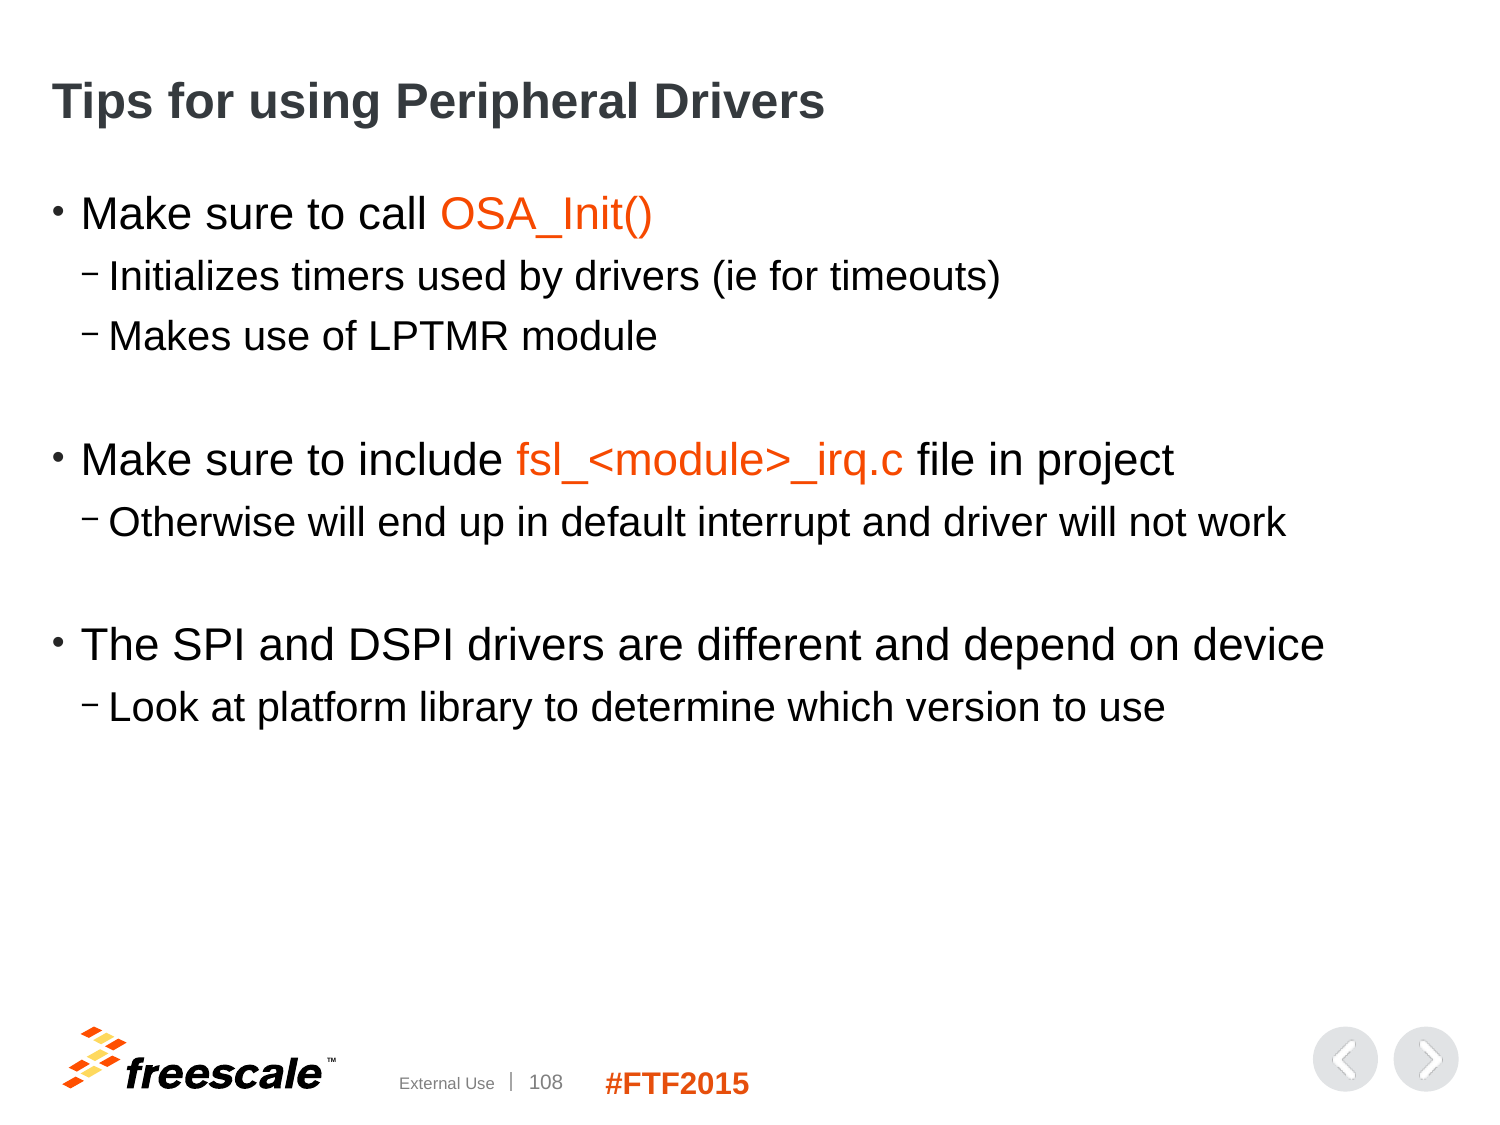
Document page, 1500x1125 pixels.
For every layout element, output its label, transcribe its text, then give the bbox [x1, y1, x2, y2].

title Tips for using Peripheral Drivers [36, 45, 1472, 153]
list Make sure to call OSA_Init() Initializes timers used by drivers (ie for timeouts) Makes use of LPTMR module Make sure to include fsl_<module>_irq.c file in project Otherwise will end up in default interrupt and driver will not work The SPI and DSPI drivers are different and depend on device Look at platform library to determine which version to use [36, 176, 1472, 942]
picture [1316, 1032, 1376, 1088]
picture [1400, 1032, 1459, 1088]
